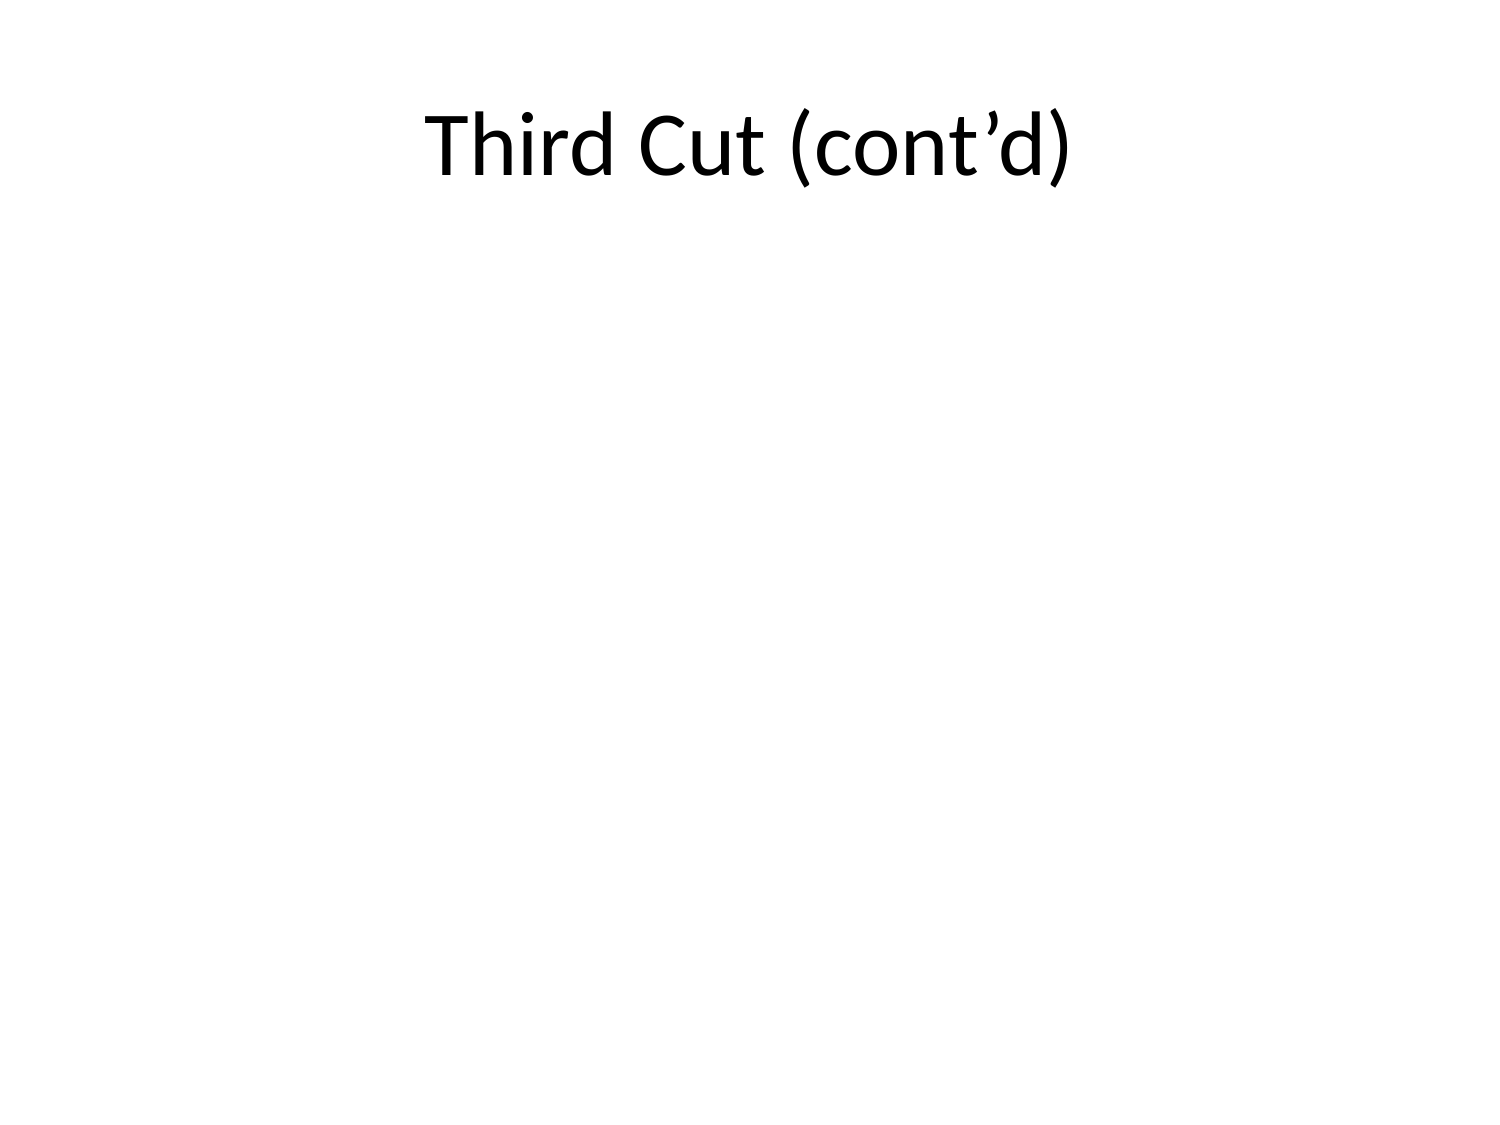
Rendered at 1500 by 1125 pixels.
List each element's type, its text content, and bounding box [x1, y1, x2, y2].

title Third Cut (cont’d) [75, 45, 1425, 233]
